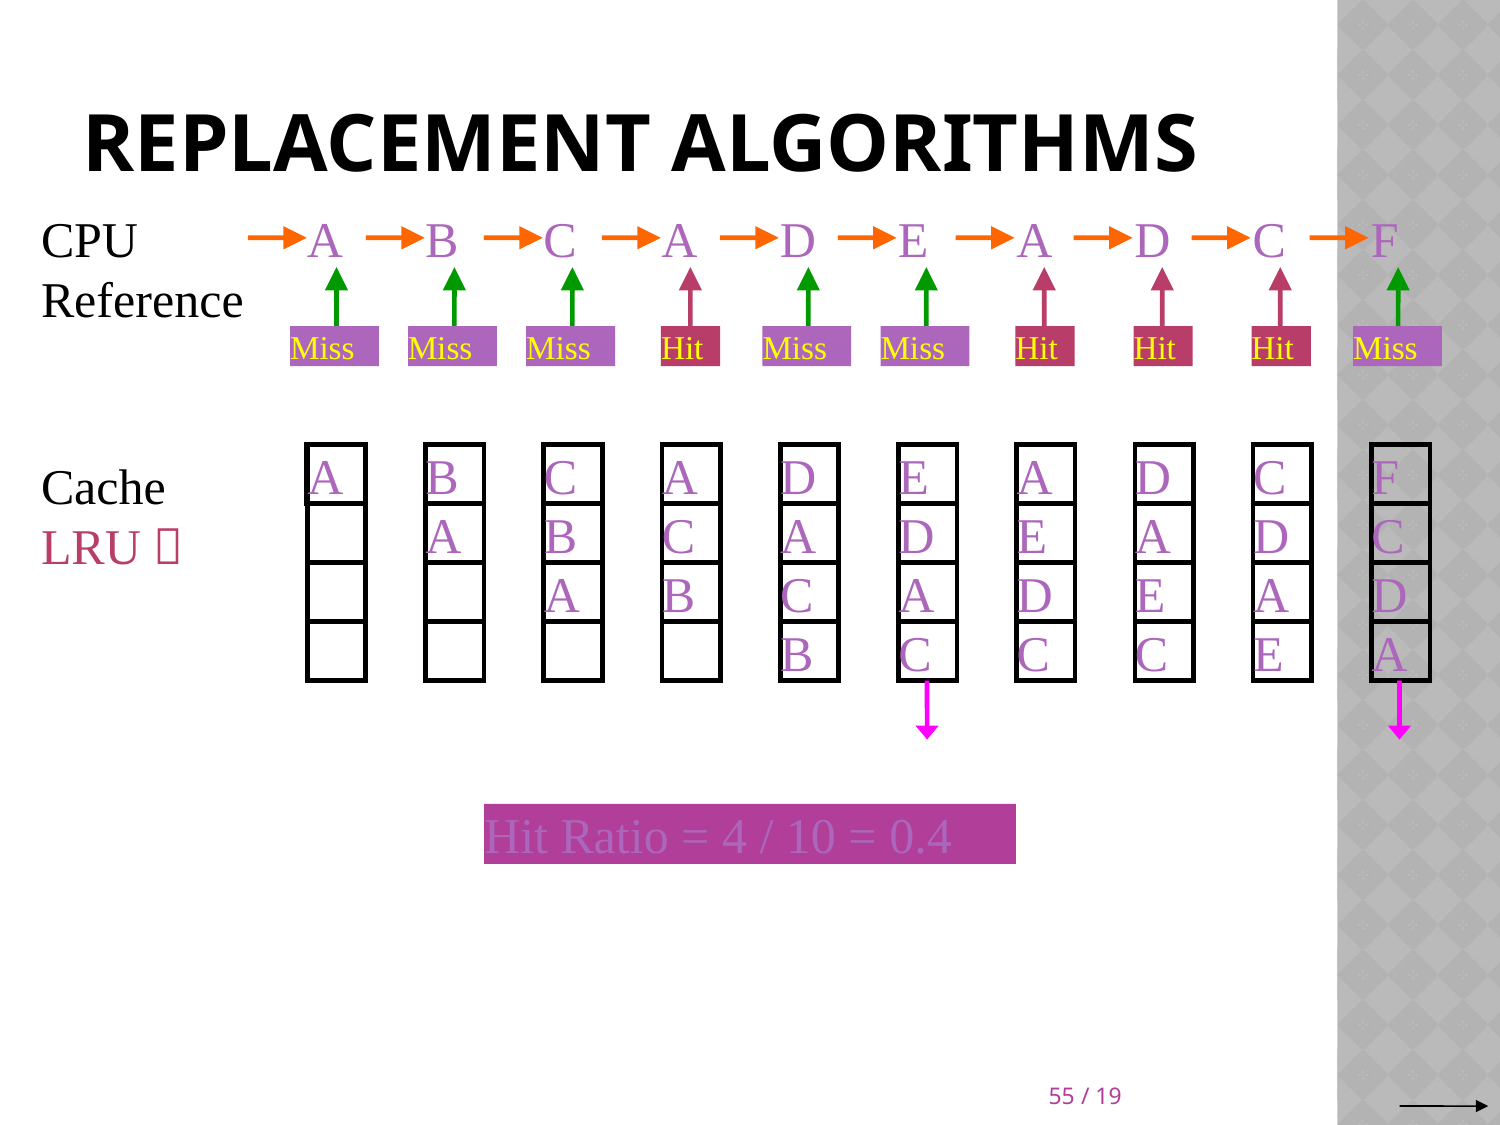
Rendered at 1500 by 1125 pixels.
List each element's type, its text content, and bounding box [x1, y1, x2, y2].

text_box [1194, 227, 1251, 249]
text_box A [425, 503, 484, 562]
text_box A [307, 444, 366, 503]
text_box [247, 227, 306, 249]
text_box Miss [880, 326, 970, 367]
text_box A [780, 503, 839, 562]
text_box F [1370, 207, 1430, 268]
text_box A [1016, 207, 1076, 268]
text_box [307, 621, 366, 681]
text_box Cache LRU  [41, 454, 278, 575]
text_box [680, 267, 701, 326]
text_box E [1253, 621, 1312, 681]
text_box B [425, 207, 485, 268]
text_box [307, 562, 366, 621]
text_box C [1252, 207, 1312, 268]
text_box [1389, 680, 1410, 740]
text_box [444, 267, 465, 326]
text_box [326, 267, 347, 326]
text_box A [1134, 503, 1194, 562]
text_box D [1134, 207, 1194, 268]
slide_number 55 / 19 [1025, 1075, 1122, 1113]
text_box C [780, 562, 839, 621]
text_box A [543, 562, 603, 621]
text_box [1312, 227, 1369, 249]
text_box C [1134, 621, 1194, 681]
text_box D [898, 503, 957, 562]
text_box E [897, 207, 957, 268]
text_box E [1016, 503, 1076, 562]
text_box Miss [1353, 326, 1442, 367]
text_box CPU Reference [41, 207, 278, 328]
text_box D [1134, 444, 1194, 503]
text_box [603, 227, 661, 249]
text_box [798, 267, 819, 326]
text_box [1337, 0, 1500, 1125]
text_box D [779, 207, 839, 268]
text_box [307, 503, 366, 562]
text_box D [1253, 503, 1312, 562]
text_box [562, 267, 583, 326]
text_box C [543, 444, 603, 503]
text_box [425, 621, 484, 681]
text_box [721, 227, 779, 249]
text_box C [1016, 621, 1076, 681]
text_box C [1253, 444, 1312, 503]
text_box B [661, 562, 721, 621]
text_box F [1371, 444, 1430, 503]
text_box [365, 227, 425, 249]
text_box [485, 227, 543, 249]
text_box [1151, 267, 1173, 326]
text_box A [661, 207, 721, 268]
text_box Miss [408, 326, 497, 367]
text_box Hit [1133, 326, 1193, 367]
text_box [916, 267, 937, 326]
text_box [1076, 227, 1133, 249]
text_box A [661, 444, 721, 503]
text_box [957, 227, 1015, 249]
text_box Hit [1015, 326, 1075, 367]
text_box A [898, 562, 957, 621]
text_box C [543, 207, 603, 268]
text_box A [1371, 621, 1430, 681]
text_box [1399, 1099, 1489, 1113]
text_box E [898, 444, 957, 503]
text_box A [306, 207, 366, 268]
text_box [425, 562, 484, 621]
text_box Hit [1251, 326, 1311, 367]
text_box [661, 621, 721, 681]
text_box C [898, 621, 957, 681]
text_box Miss [526, 326, 616, 367]
text_box A [1016, 444, 1076, 503]
text_box B [780, 621, 839, 681]
text_box D [1371, 562, 1430, 621]
text_box A [1253, 562, 1312, 621]
title Replacement Algorithms [75, 0, 1263, 188]
text_box Hit Ratio = 4 / 10 = 0.4 [484, 803, 1016, 864]
text_box Miss [290, 326, 379, 367]
text_box D [780, 444, 839, 503]
text_box [543, 621, 603, 681]
text_box [839, 227, 897, 249]
text_box Miss [762, 326, 852, 367]
text_box [1387, 267, 1409, 326]
text_box C [661, 503, 721, 562]
text_box C [1371, 503, 1430, 562]
text_box [1269, 267, 1291, 326]
text_box E [1134, 562, 1194, 621]
text_box Hit [660, 326, 721, 367]
text_box B [425, 444, 484, 503]
text_box D [1016, 562, 1076, 621]
text_box [916, 680, 938, 740]
text_box [1033, 267, 1055, 326]
text_box B [543, 503, 603, 562]
